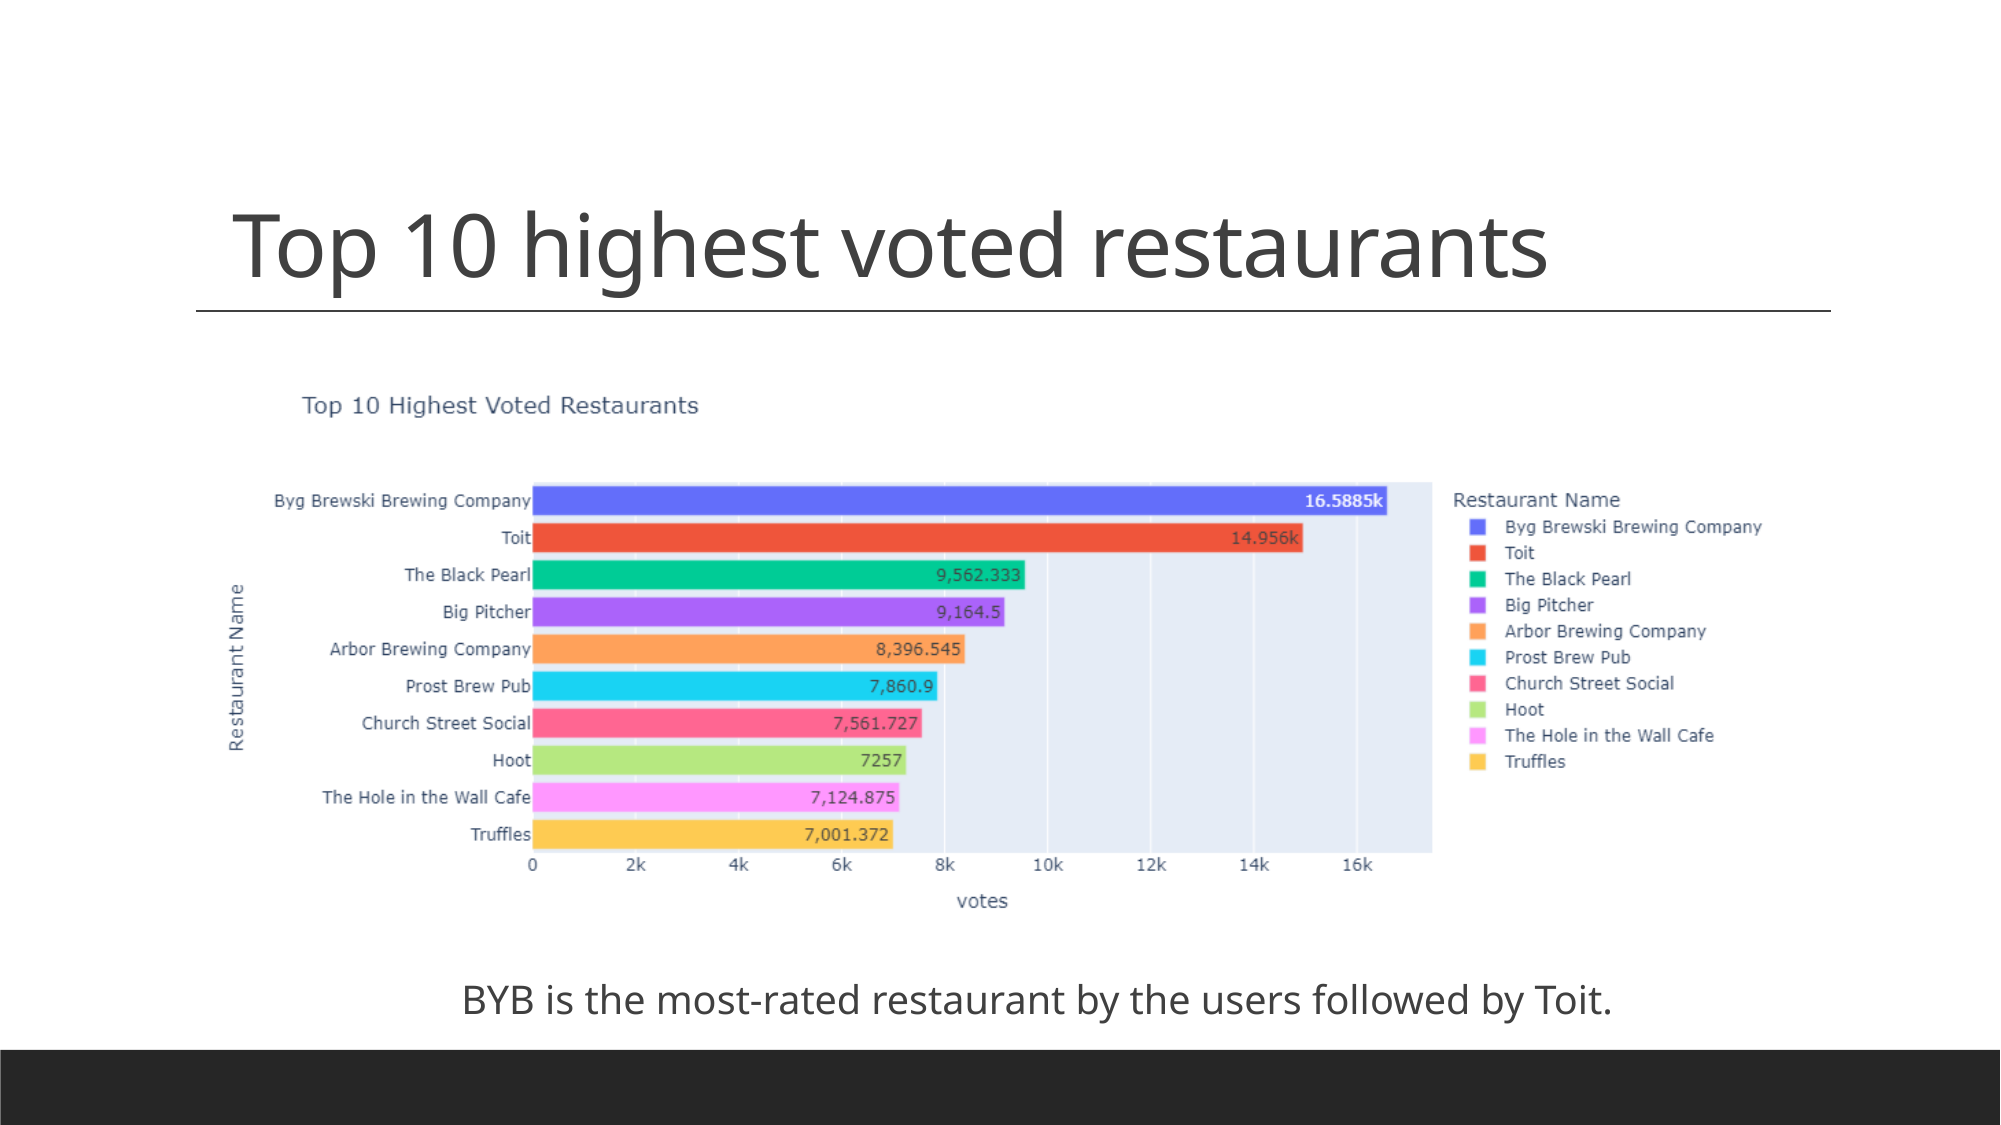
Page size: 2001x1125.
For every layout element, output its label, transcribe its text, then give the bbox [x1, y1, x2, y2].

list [224, 345, 1786, 964]
title Top 10 highest voted restaurants [217, 65, 1868, 304]
text_box BYB is the most-rated restaurant by the users followed by Toit. [346, 973, 1739, 1107]
